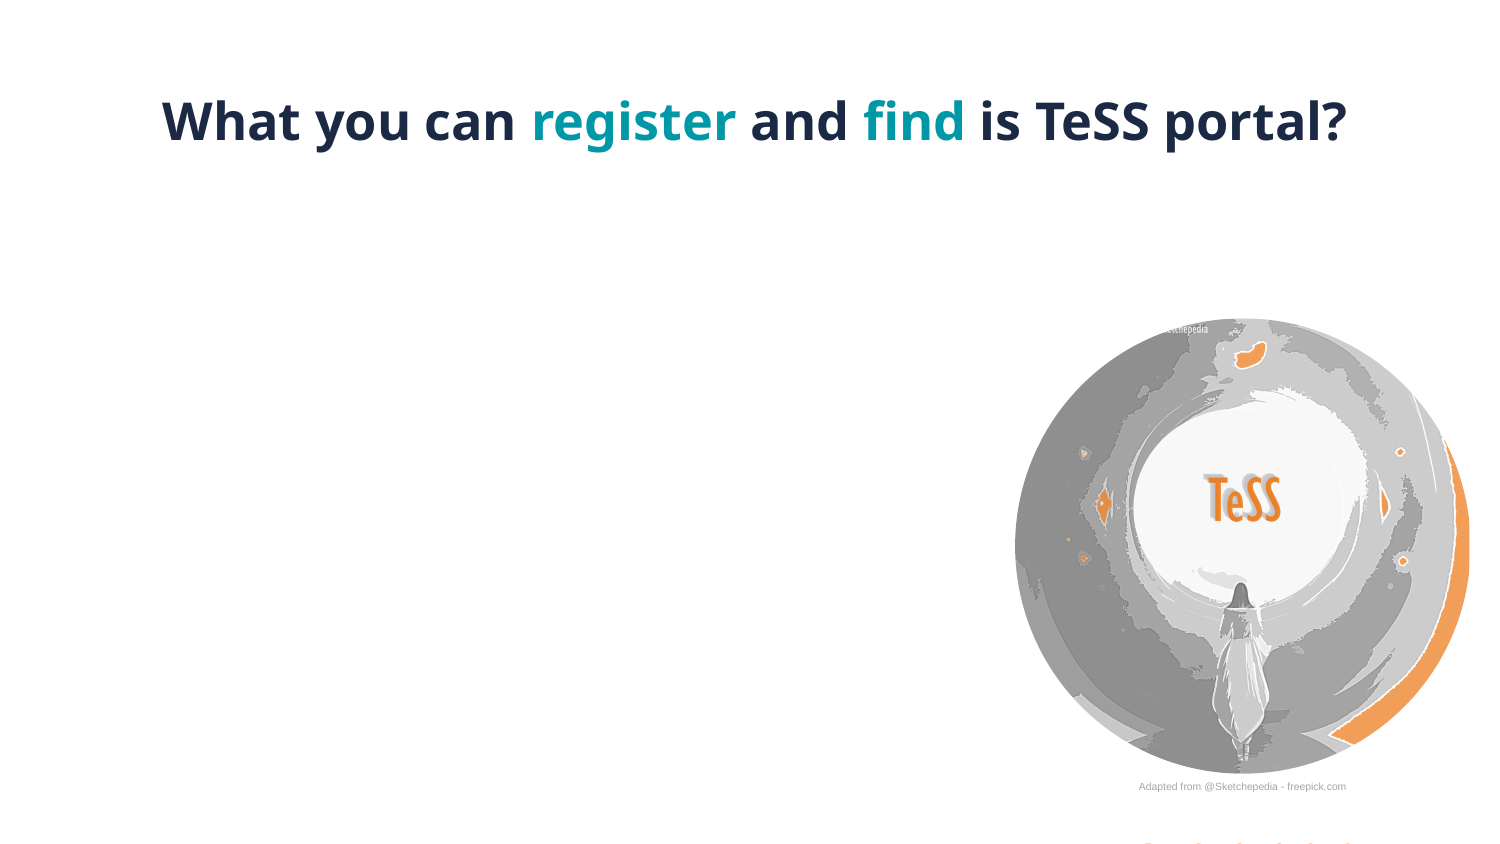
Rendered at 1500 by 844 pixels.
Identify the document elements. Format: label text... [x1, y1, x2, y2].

picture [1014, 318, 1471, 774]
text_box Adapted from @Sketchepedia - freepick.com [1117, 782, 1369, 799]
text_box What you can register and find is TeSS portal? [0, 72, 1500, 167]
